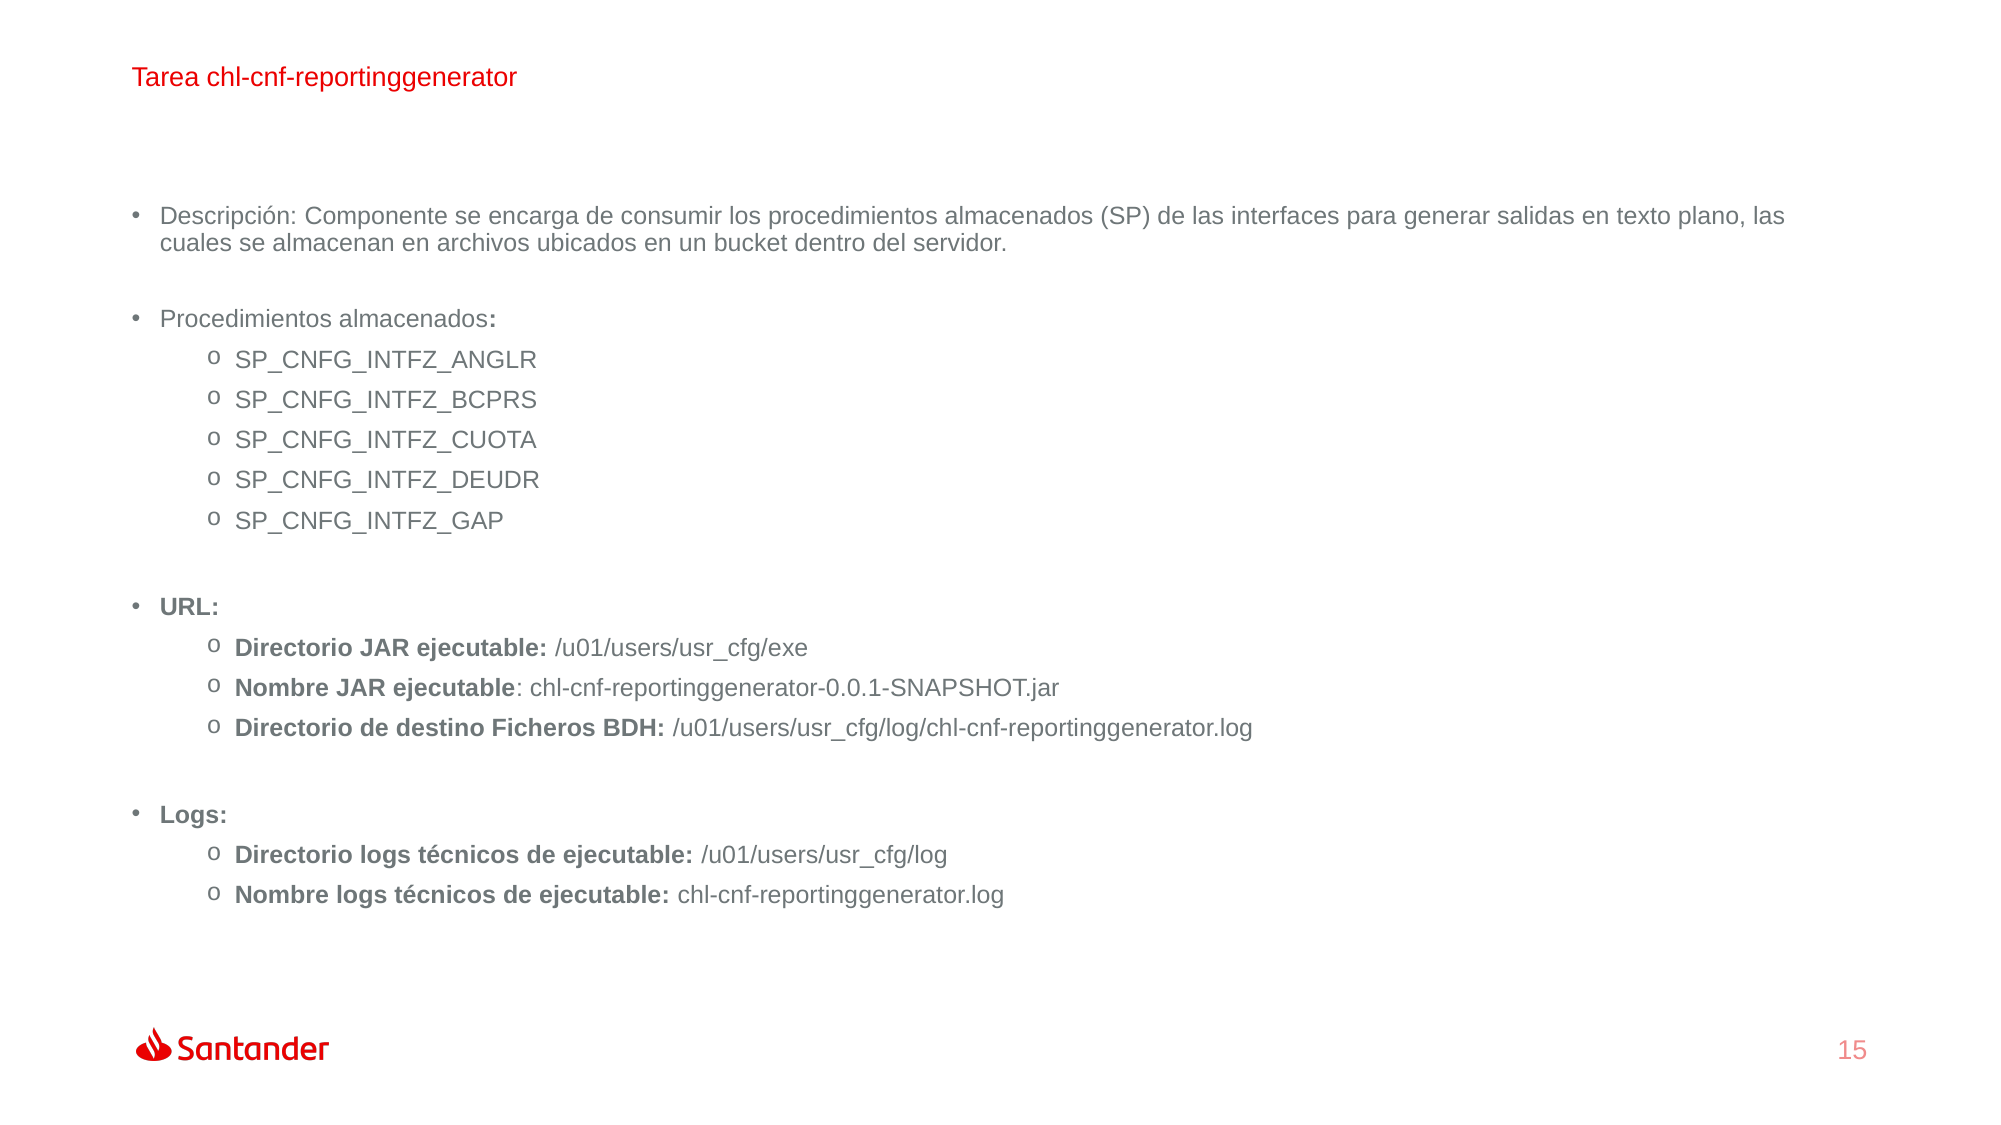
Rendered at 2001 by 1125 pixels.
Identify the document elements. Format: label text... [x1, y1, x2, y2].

picture [136, 1027, 329, 1061]
slide_number 15 [1432, 1018, 1883, 1079]
list Tarea chl-cnf-reportinggenerator [116, 55, 1882, 106]
list Descripción: Componente se encarga de consumir los procedimientos almacenados (SP) de las interfaces para generar salidas en texto plano, las cuales se almacenan en archivos ubicados en un bucket dentro del servidor. Procedimientos almacenados: SP_CNFG_INTFZ_ANGLR SP_CNFG_INTFZ_BCPRS SP_CNFG_INTFZ_CUOTA SP_CNFG_INTFZ_DEUDR SP_CNFG_INTFZ_GAP URL: Directorio JAR ejecutable: /u01/users/usr_cfg/exe Nombre JAR ejecutable: chl-cnf-reportinggenerator-0.0.1-SNAPSHOT.jar Directorio de destino Ficheros BDH: /u01/users/usr_cfg/log/chl-cnf-reportinggenerator.log Logs: Directorio logs técnicos de ejecutable: /u01/users/usr_cfg/log Nombre logs técnicos de ejecutable: chl-cnf-reportinggenerator.log [116, 195, 1881, 959]
